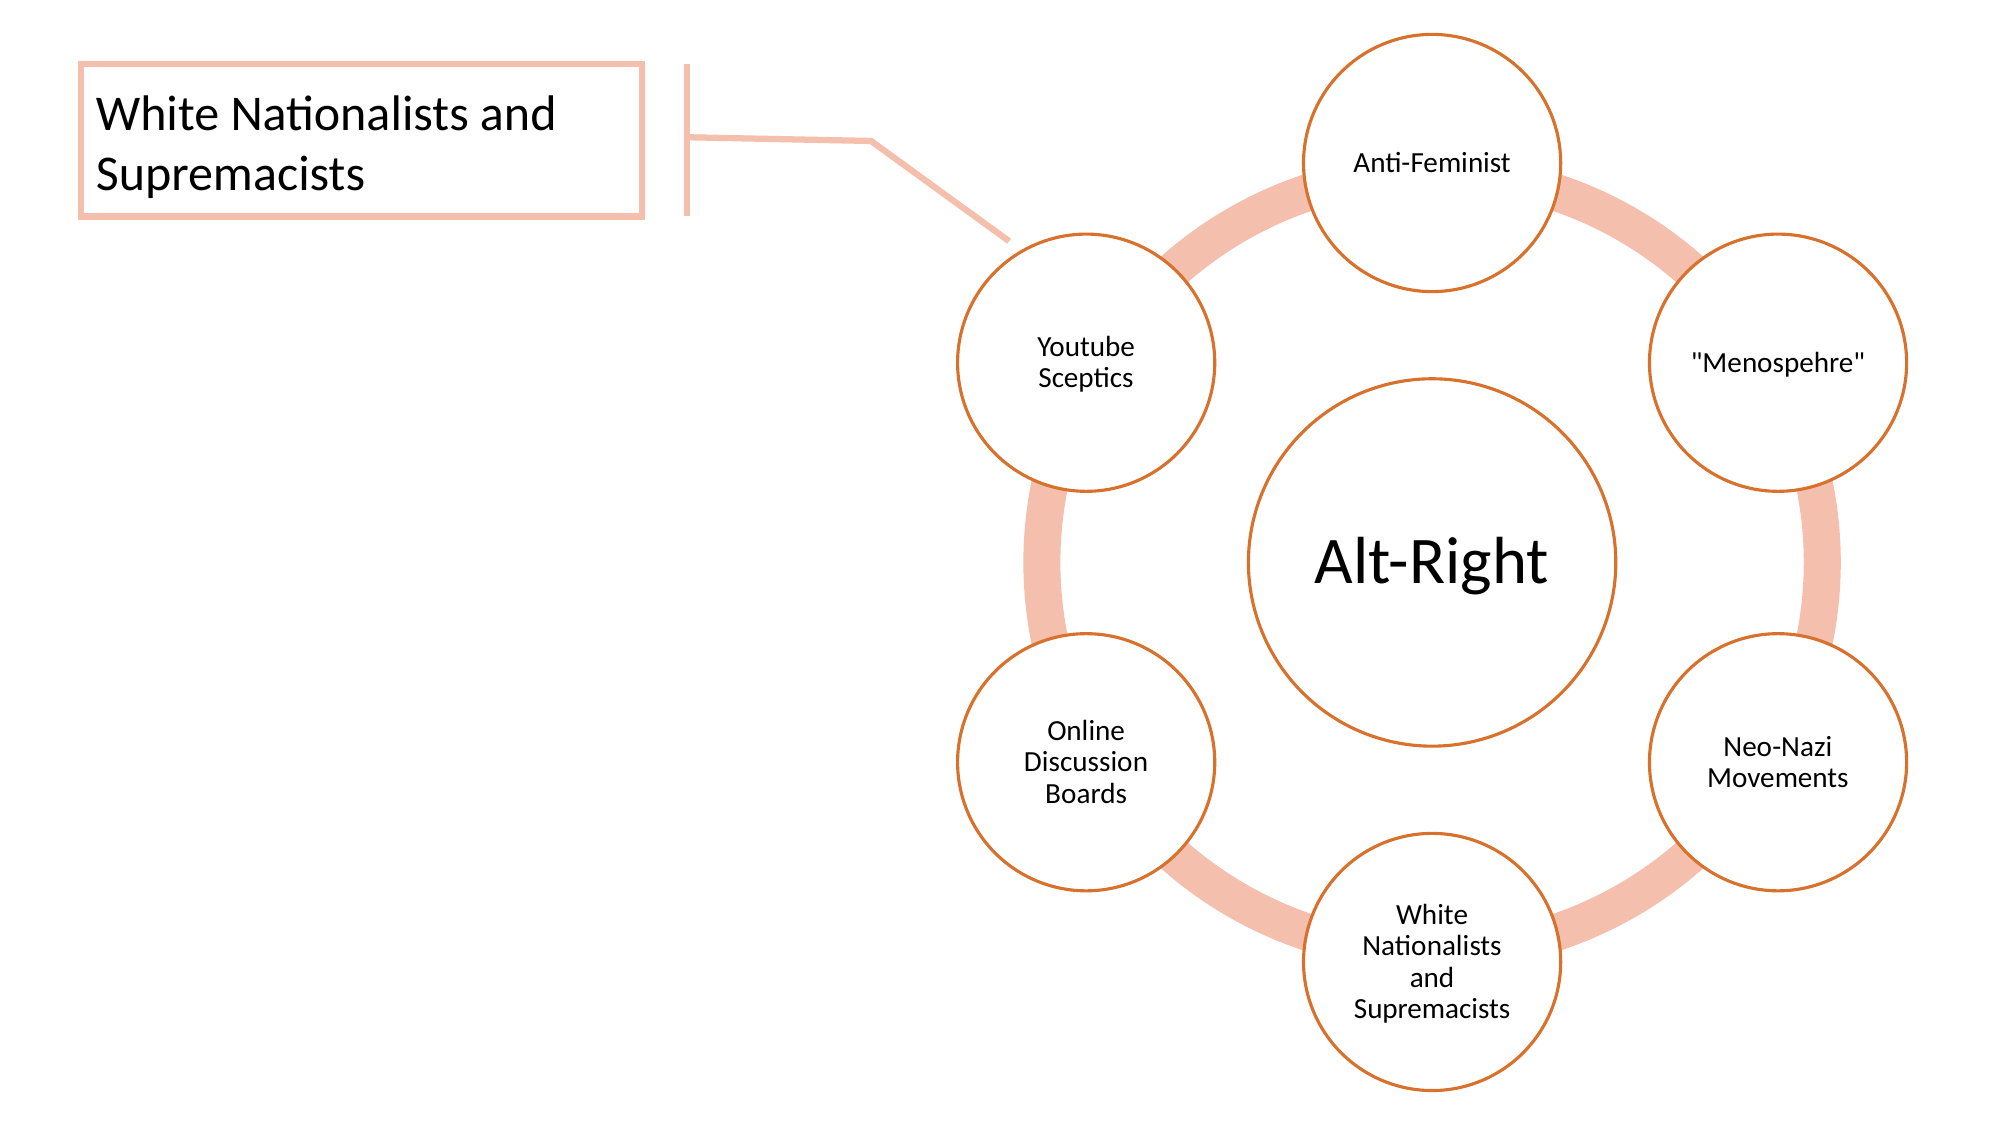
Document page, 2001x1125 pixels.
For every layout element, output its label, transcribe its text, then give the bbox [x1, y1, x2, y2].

text_box White Nationalists and Supremacists [80, 63, 641, 217]
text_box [641, 34, 2000, 1091]
